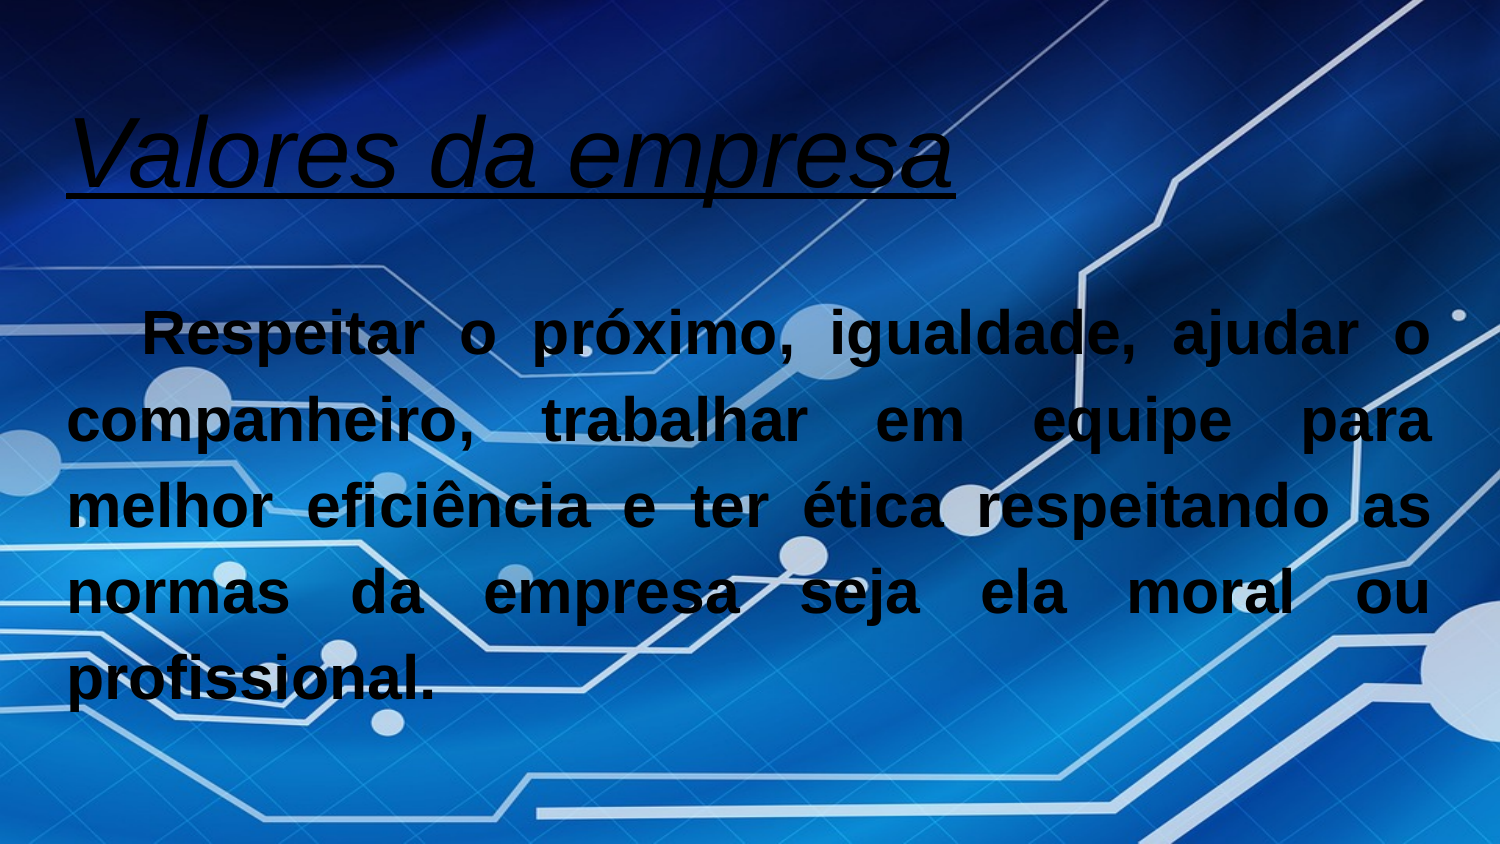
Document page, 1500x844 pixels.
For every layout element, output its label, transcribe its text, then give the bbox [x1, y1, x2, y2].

list Respeitar o próximo, igualdade, ajudar o companheiro, trabalhar em equipe para melhor eficiência e ter ética respeitando as normas da empresa seja ela moral ou profissional. [51, 266, 1449, 766]
picture [0, 0, 1500, 844]
title Valores da empresa [51, 72, 1449, 222]
